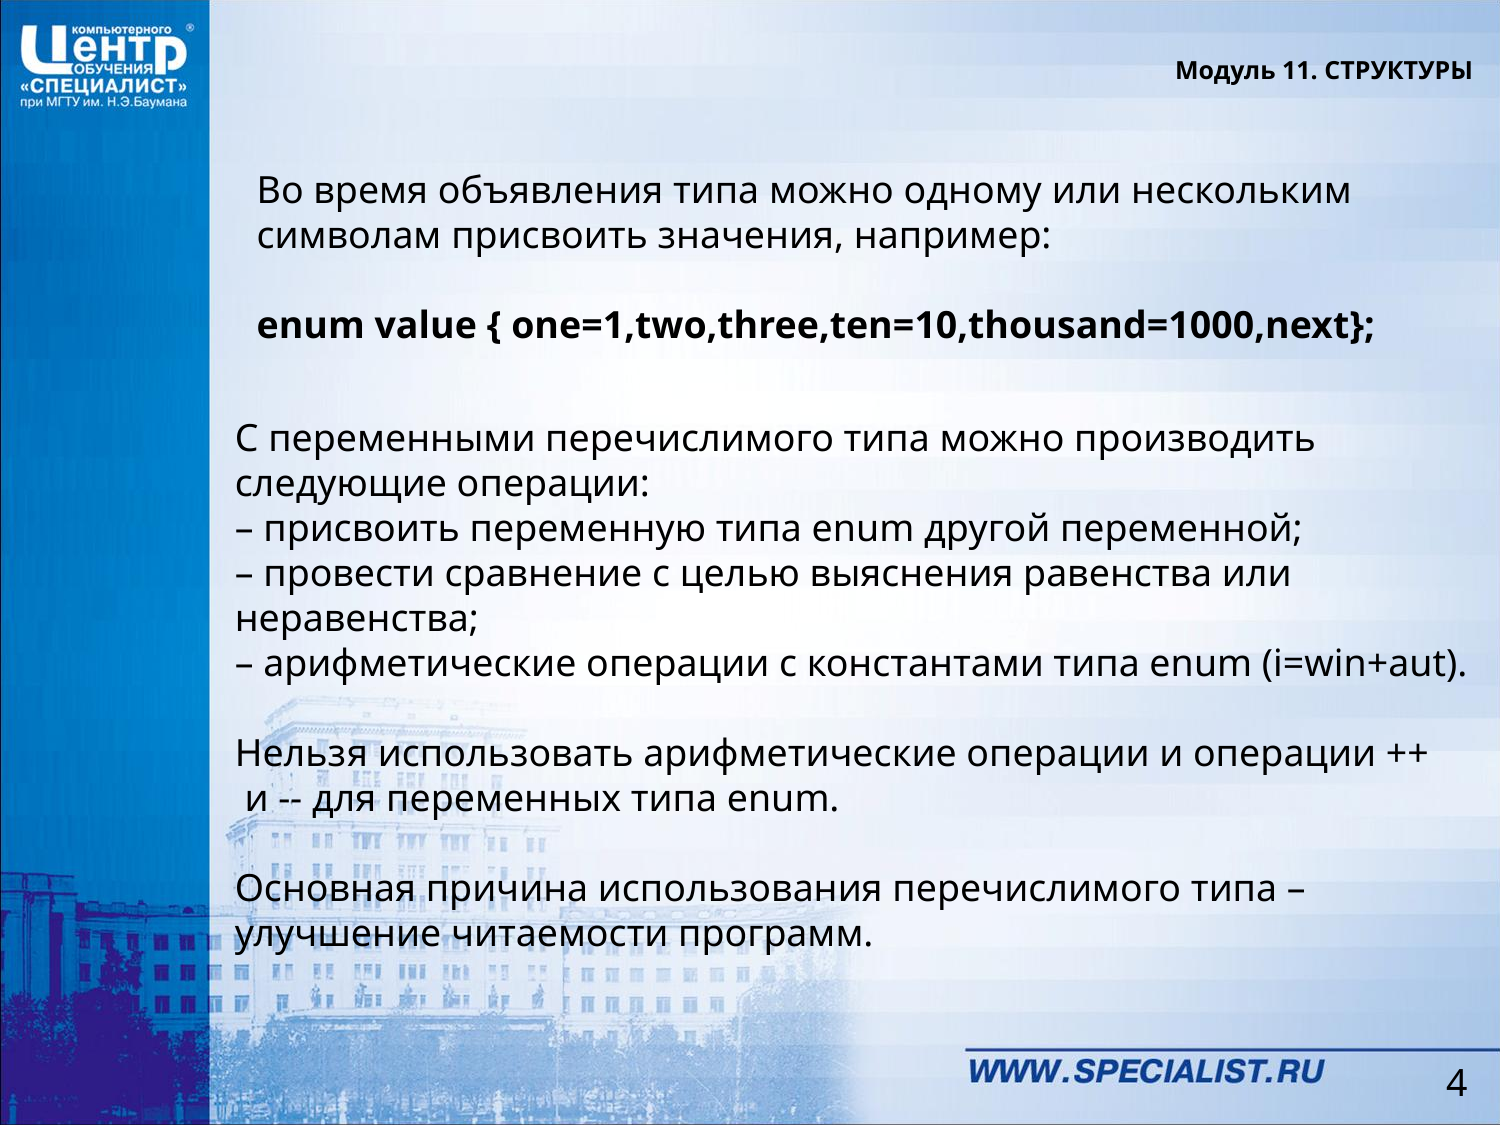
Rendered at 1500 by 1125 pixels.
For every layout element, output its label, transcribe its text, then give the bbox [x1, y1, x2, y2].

text_box С переменными перечислимого типа можно производить следующие операции: – присвоить переменную типа enum другой переменной; – провести сравнение с целью выяснения равенства или неравенства; – арифметические операции с константами типа enum (i=win+aut). Нельзя использовать арифметические операции и операции ++ и -- для переменных типа enum. Основная причина использования перечислимого типа – улучшение читаемости программ. [220, 400, 1496, 954]
text_box Модуль 11. СТРУКТУРЫ [1160, 46, 1500, 92]
text_box Во время объявления типа можно одному или нескольким символам присвоить значения, например: enum value { one=1,two,three,ten=10,thousand=1000,next}; [241, 152, 1459, 347]
picture [0, 0, 1500, 1125]
text_box 4 [1132, 1051, 1483, 1125]
